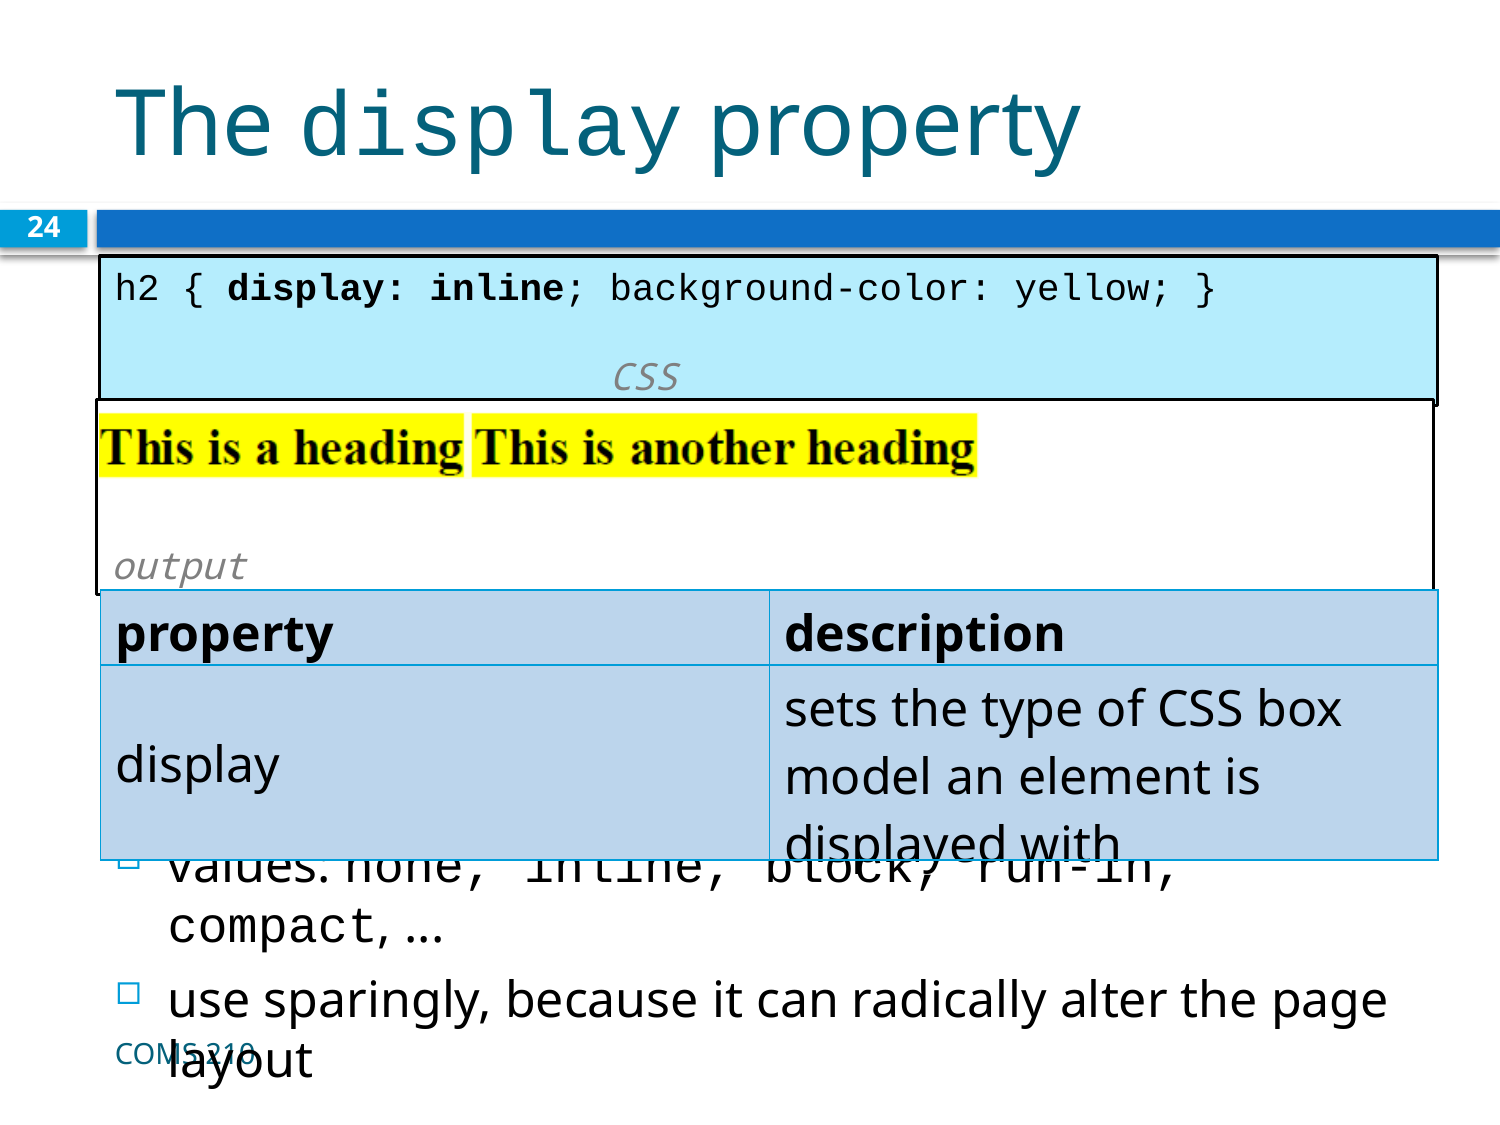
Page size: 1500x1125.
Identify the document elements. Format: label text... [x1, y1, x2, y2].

table_cell sets the type of CSS box model an element is displayed with [770, 666, 1437, 859]
text_box h2 { display: inline; background-color: yellow; } CSS [99, 255, 1438, 406]
picture [99, 412, 979, 479]
footer COMS 210 [99, 1025, 990, 1085]
table_cell display [101, 666, 769, 859]
table_header property [101, 591, 769, 664]
text_box output [96, 399, 1434, 595]
slide_number 24 [0, 208, 88, 249]
title The display property [100, 37, 1439, 201]
table_header description [770, 591, 1437, 664]
text_box values: none, inline, block, run-in, compact, ... use sparingly, because it can radically alter the page layout [100, 861, 1438, 1035]
